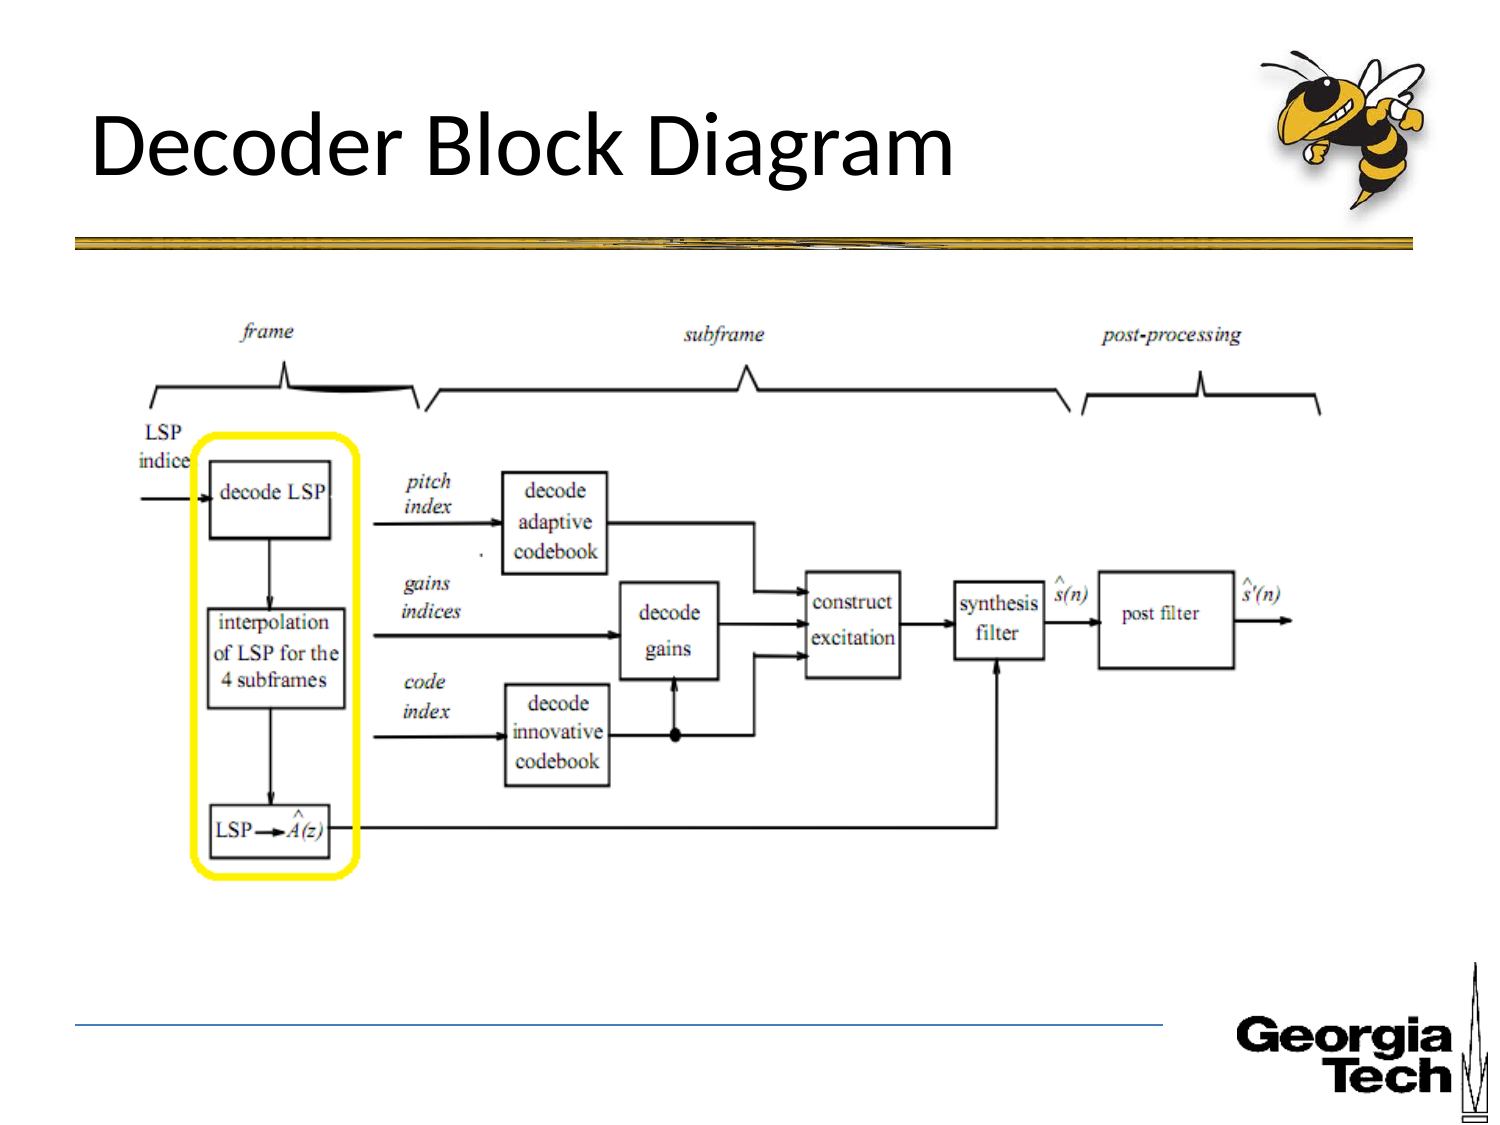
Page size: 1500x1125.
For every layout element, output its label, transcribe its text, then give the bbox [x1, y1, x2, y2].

picture [74, 237, 1413, 251]
title Decoder Block Diagram [75, 45, 1425, 233]
picture [1249, 49, 1437, 232]
picture [112, 299, 1396, 890]
picture [1237, 962, 1488, 1123]
